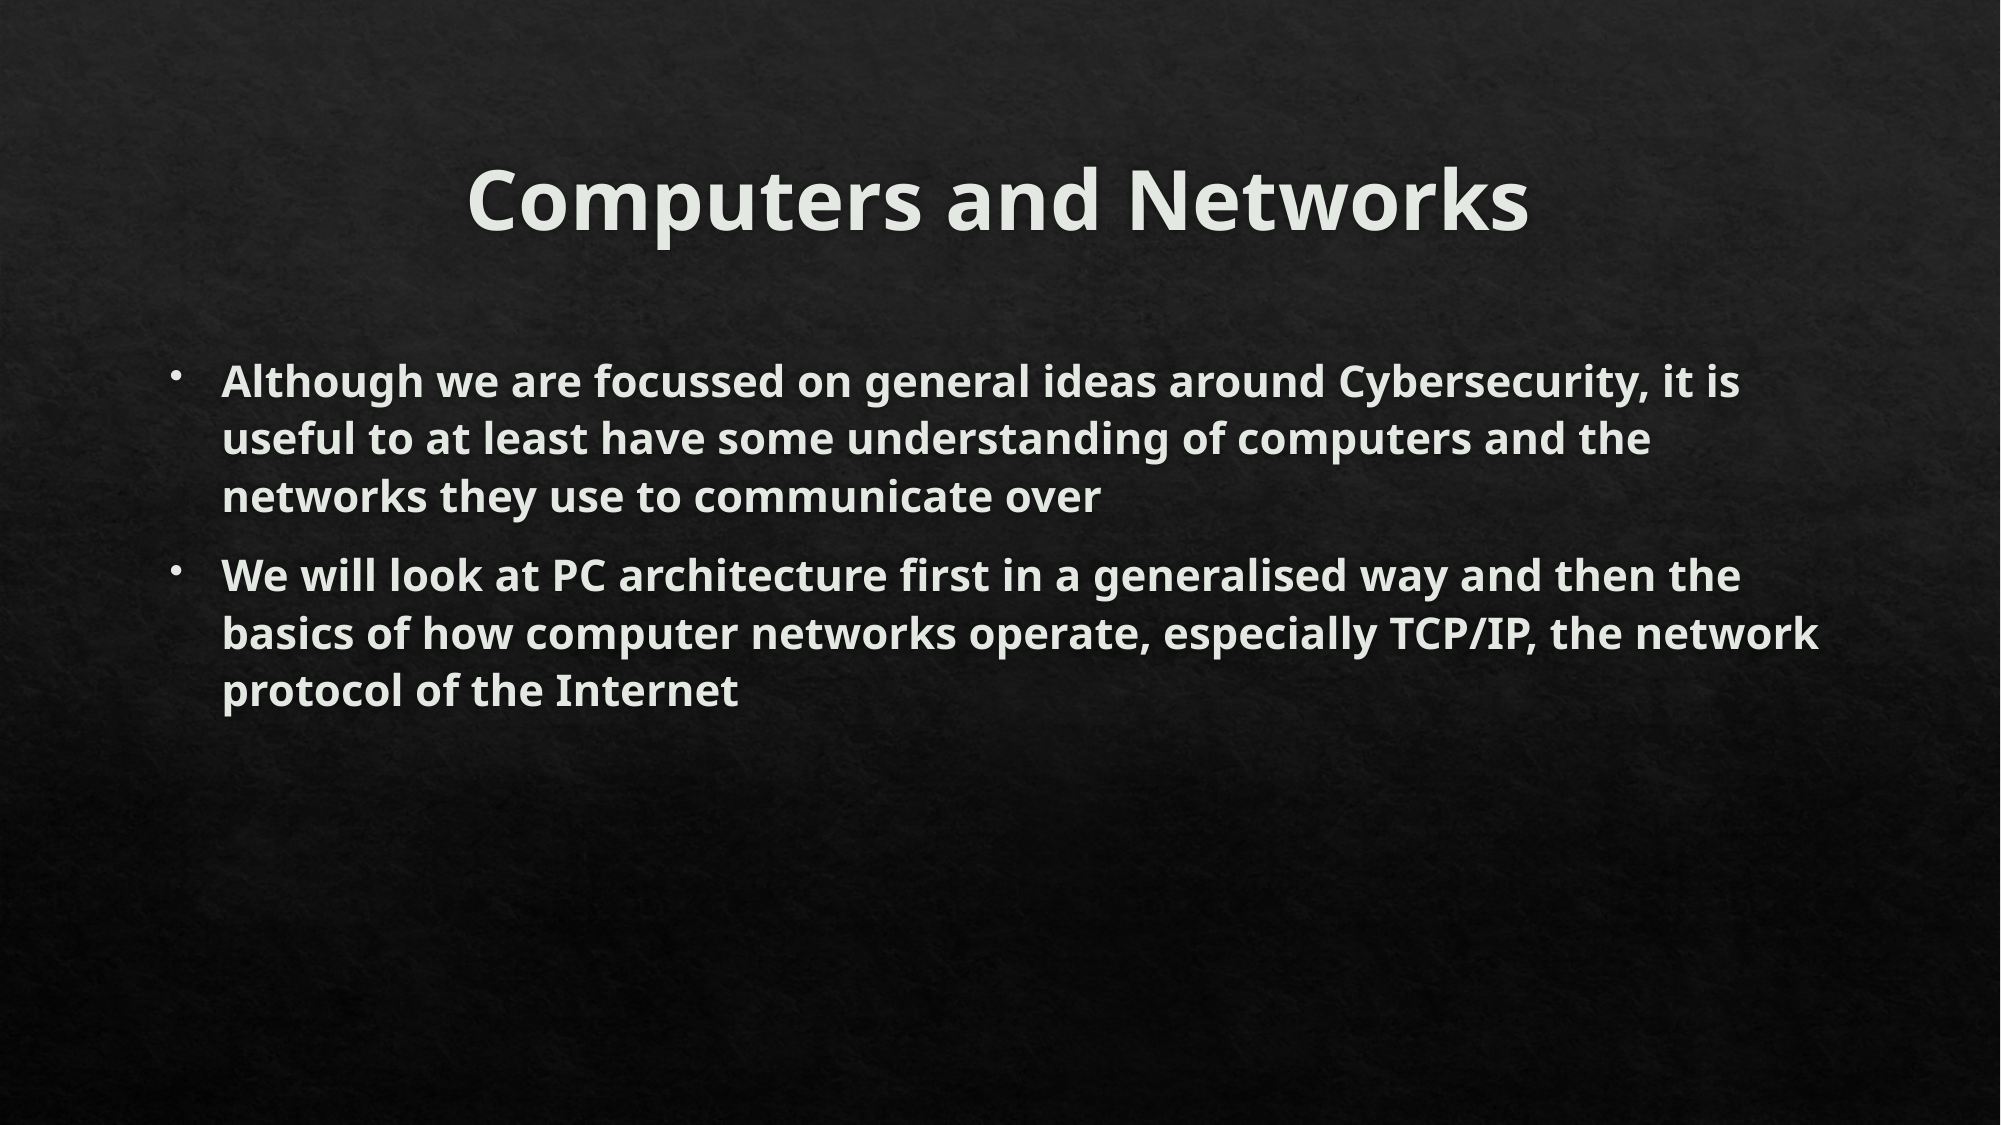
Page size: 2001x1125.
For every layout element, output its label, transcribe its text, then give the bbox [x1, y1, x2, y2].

list Although we are focussed on general ideas around Cybersecurity, it is useful to at least have some understanding of computers and the networks they use to communicate over We will look at PC architecture first in a generalised way and then the basics of how computer networks operate, especially TCP/IP, the network protocol of the Internet [149, 340, 1849, 950]
title Computers and Networks [149, 99, 1849, 307]
